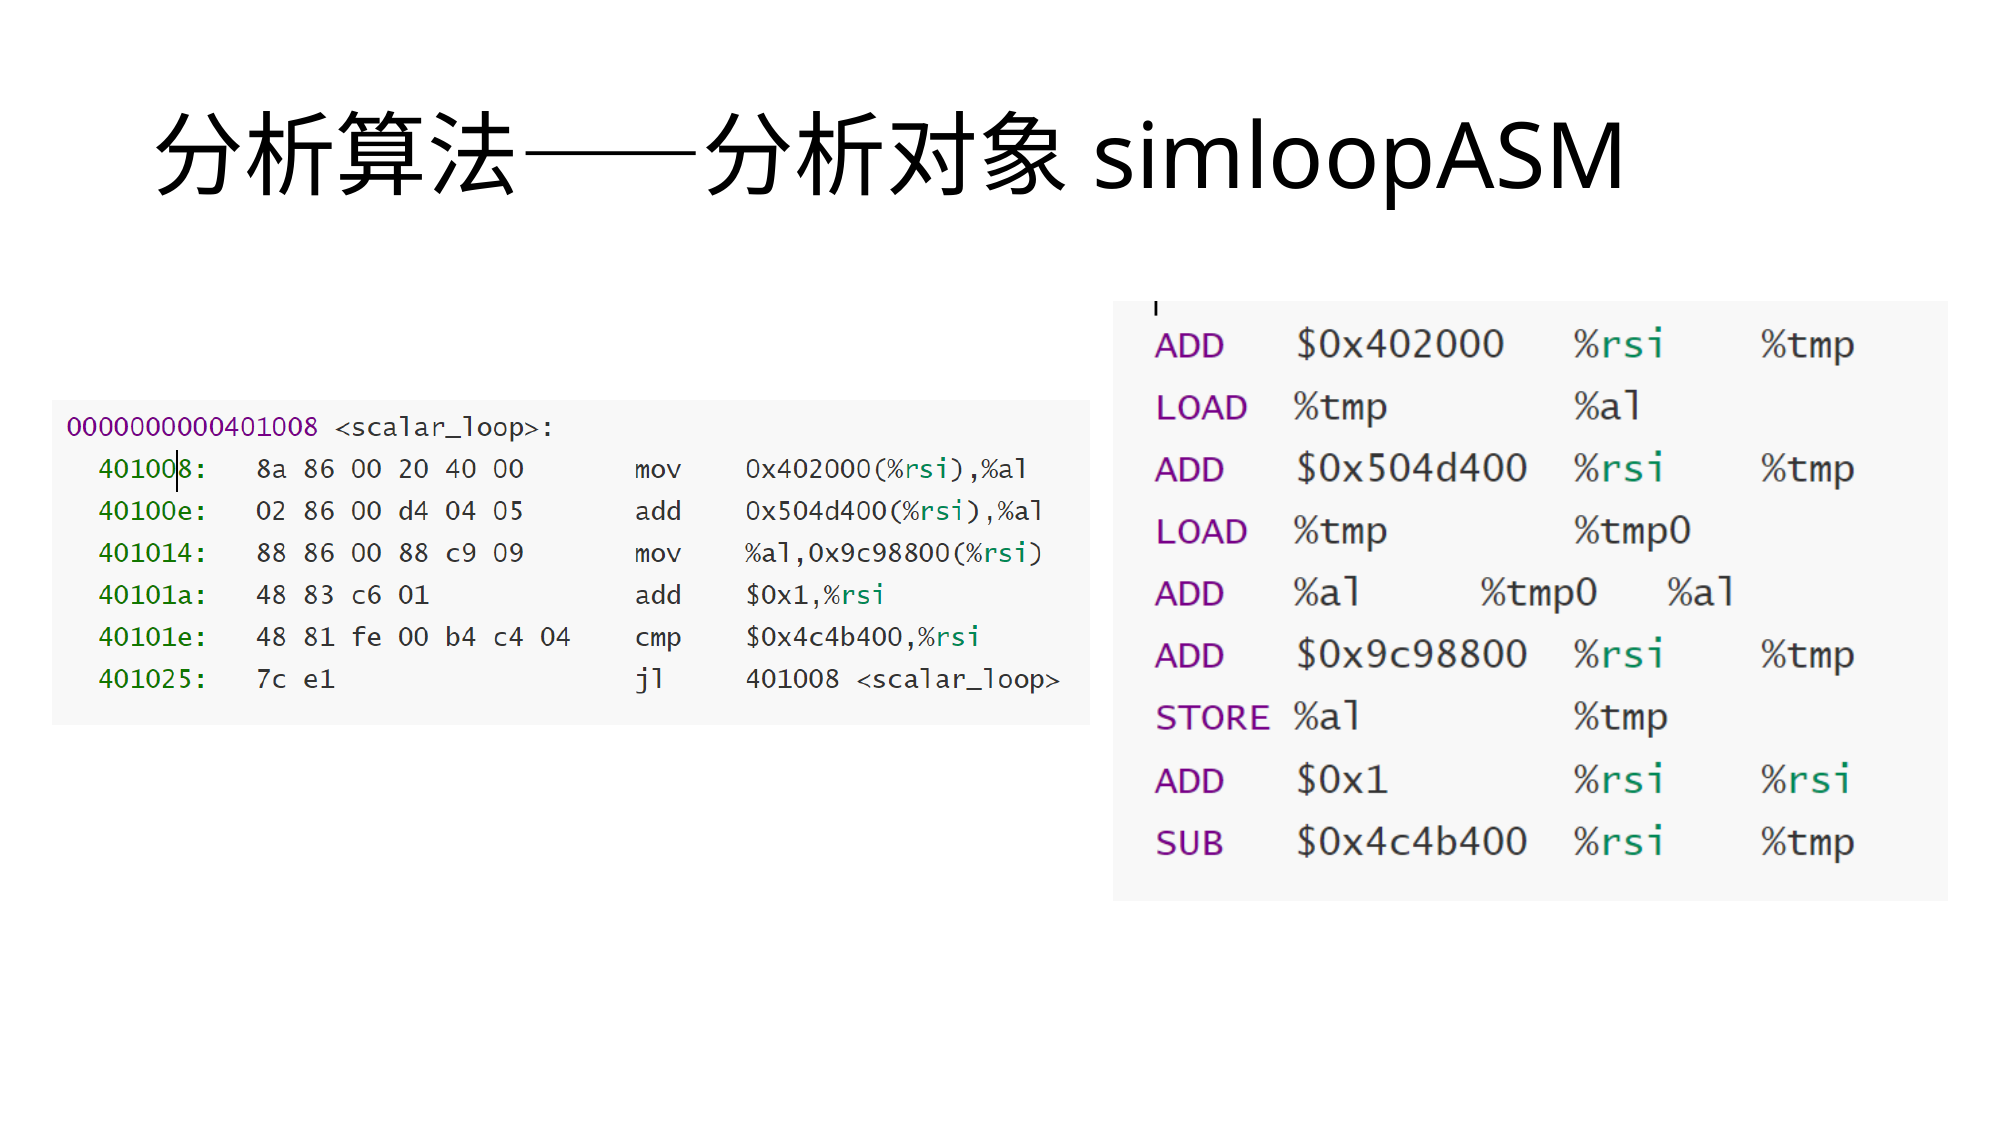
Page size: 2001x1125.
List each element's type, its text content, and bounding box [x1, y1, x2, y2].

picture [1113, 301, 1948, 901]
picture [52, 400, 1090, 725]
title 分析算法——分析对象simloopASM [137, 59, 1863, 258]
